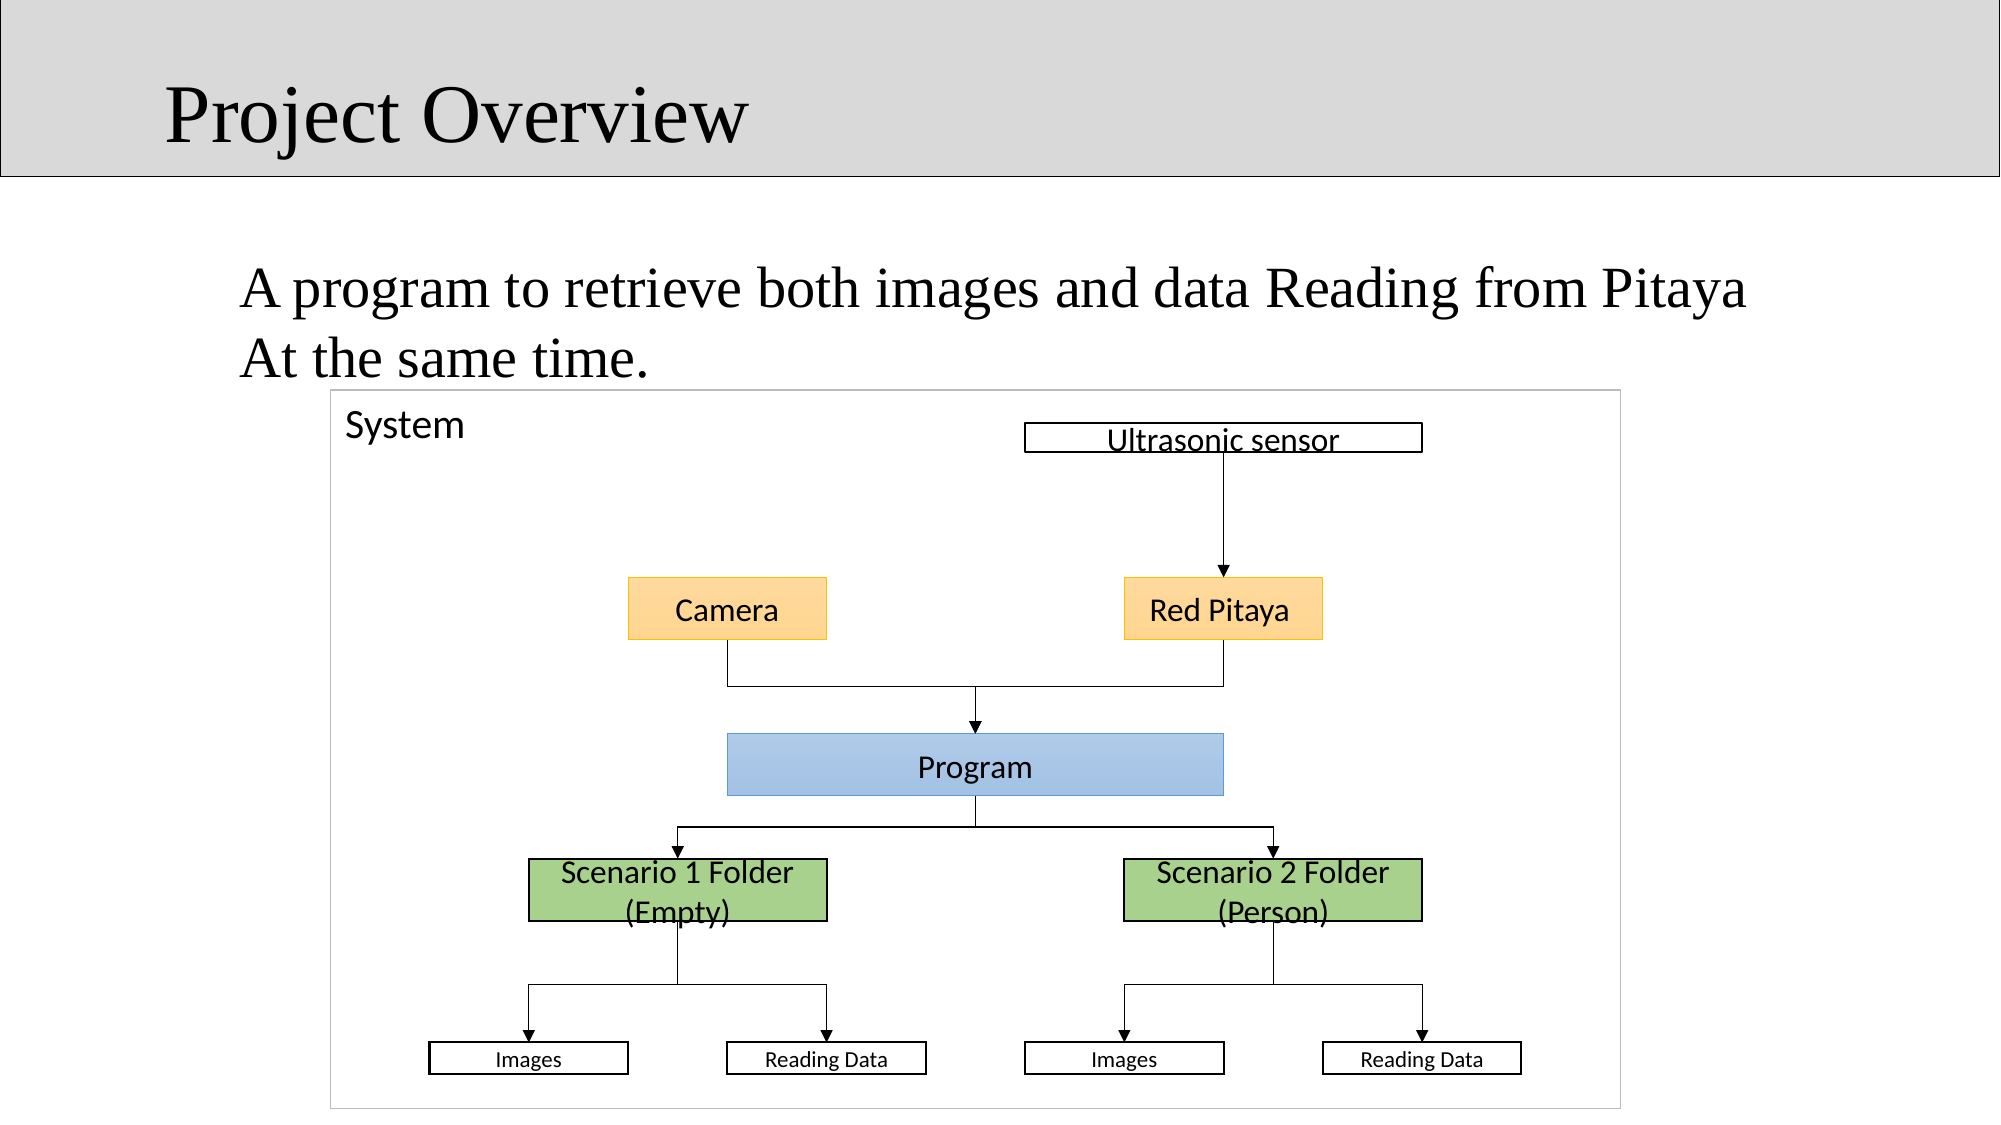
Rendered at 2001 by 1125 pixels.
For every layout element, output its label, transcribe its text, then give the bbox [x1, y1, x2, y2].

text_box A program to retrieve both images and data Reading from Pitaya At the same time. [224, 241, 1764, 397]
text_box Project Overview [0, 0, 2000, 177]
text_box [330, 389, 1621, 1109]
